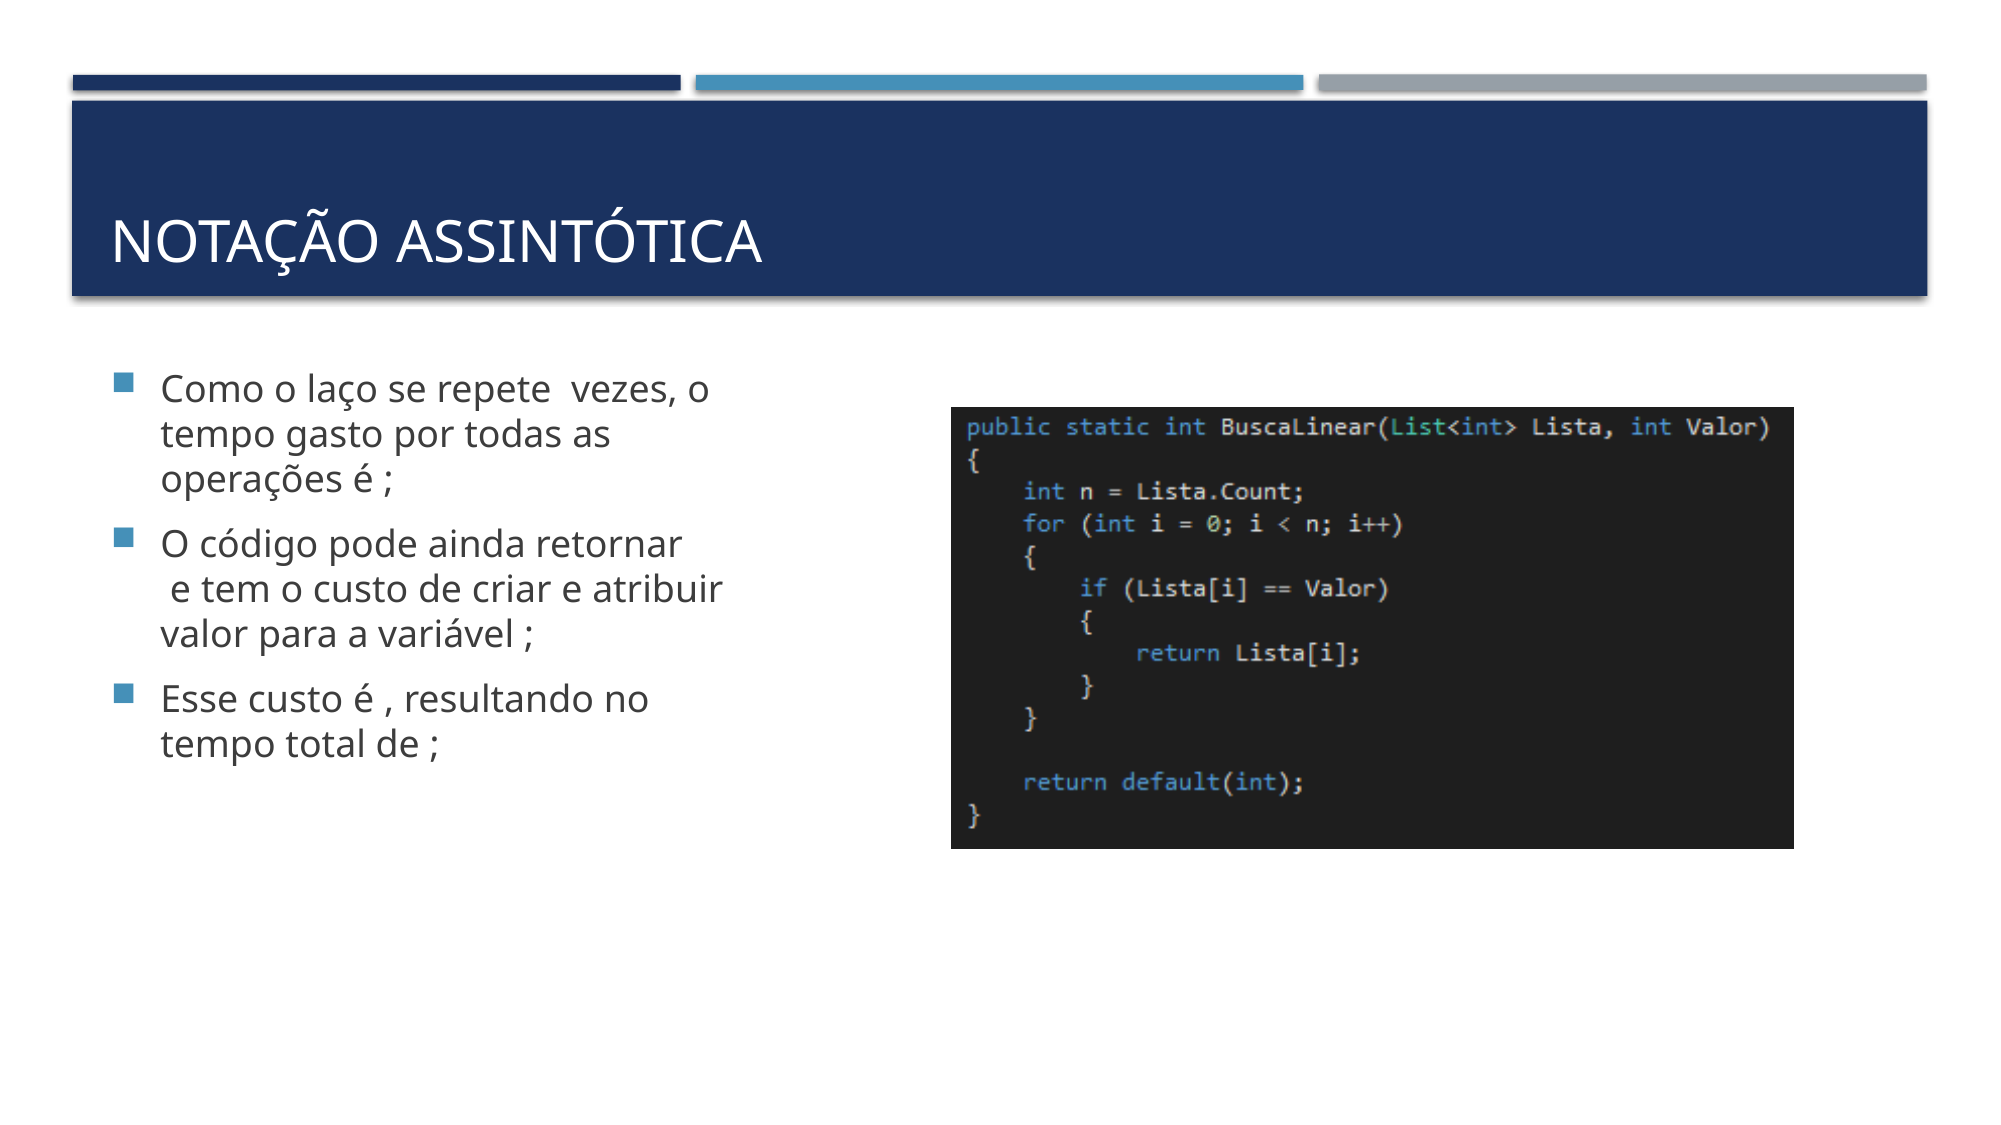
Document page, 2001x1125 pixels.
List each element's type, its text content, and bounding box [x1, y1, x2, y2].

title Notação assintótica [95, 115, 1905, 282]
picture [951, 406, 1795, 849]
